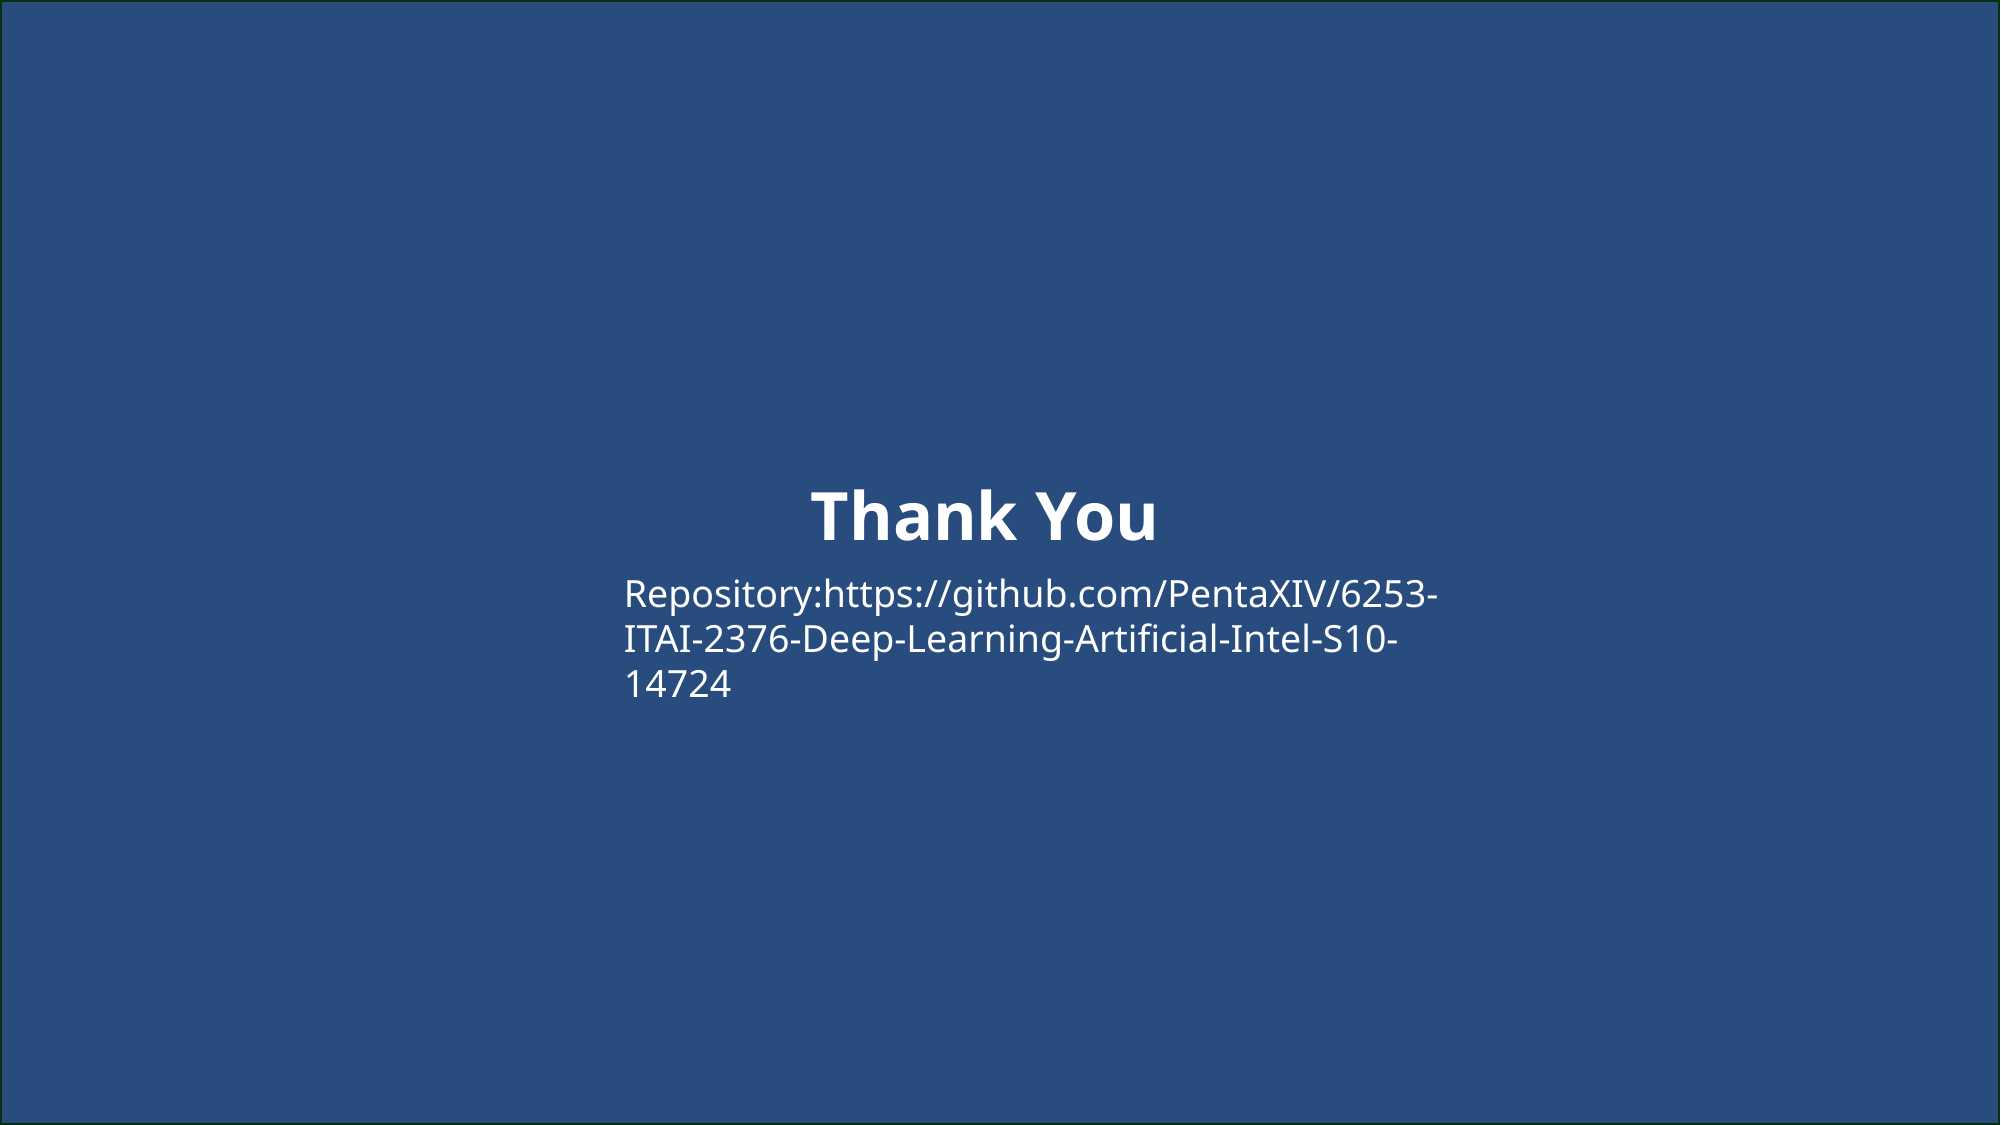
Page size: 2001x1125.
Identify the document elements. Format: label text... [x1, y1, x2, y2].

text_box [0, 0, 2000, 1125]
text_box Thank You [795, 466, 1814, 562]
text_box Repository:https://github.com/PentaXIV/6253-ITAI-2376-Deep-Learning-Artificial-Intel-S10-14724 [609, 562, 1485, 713]
